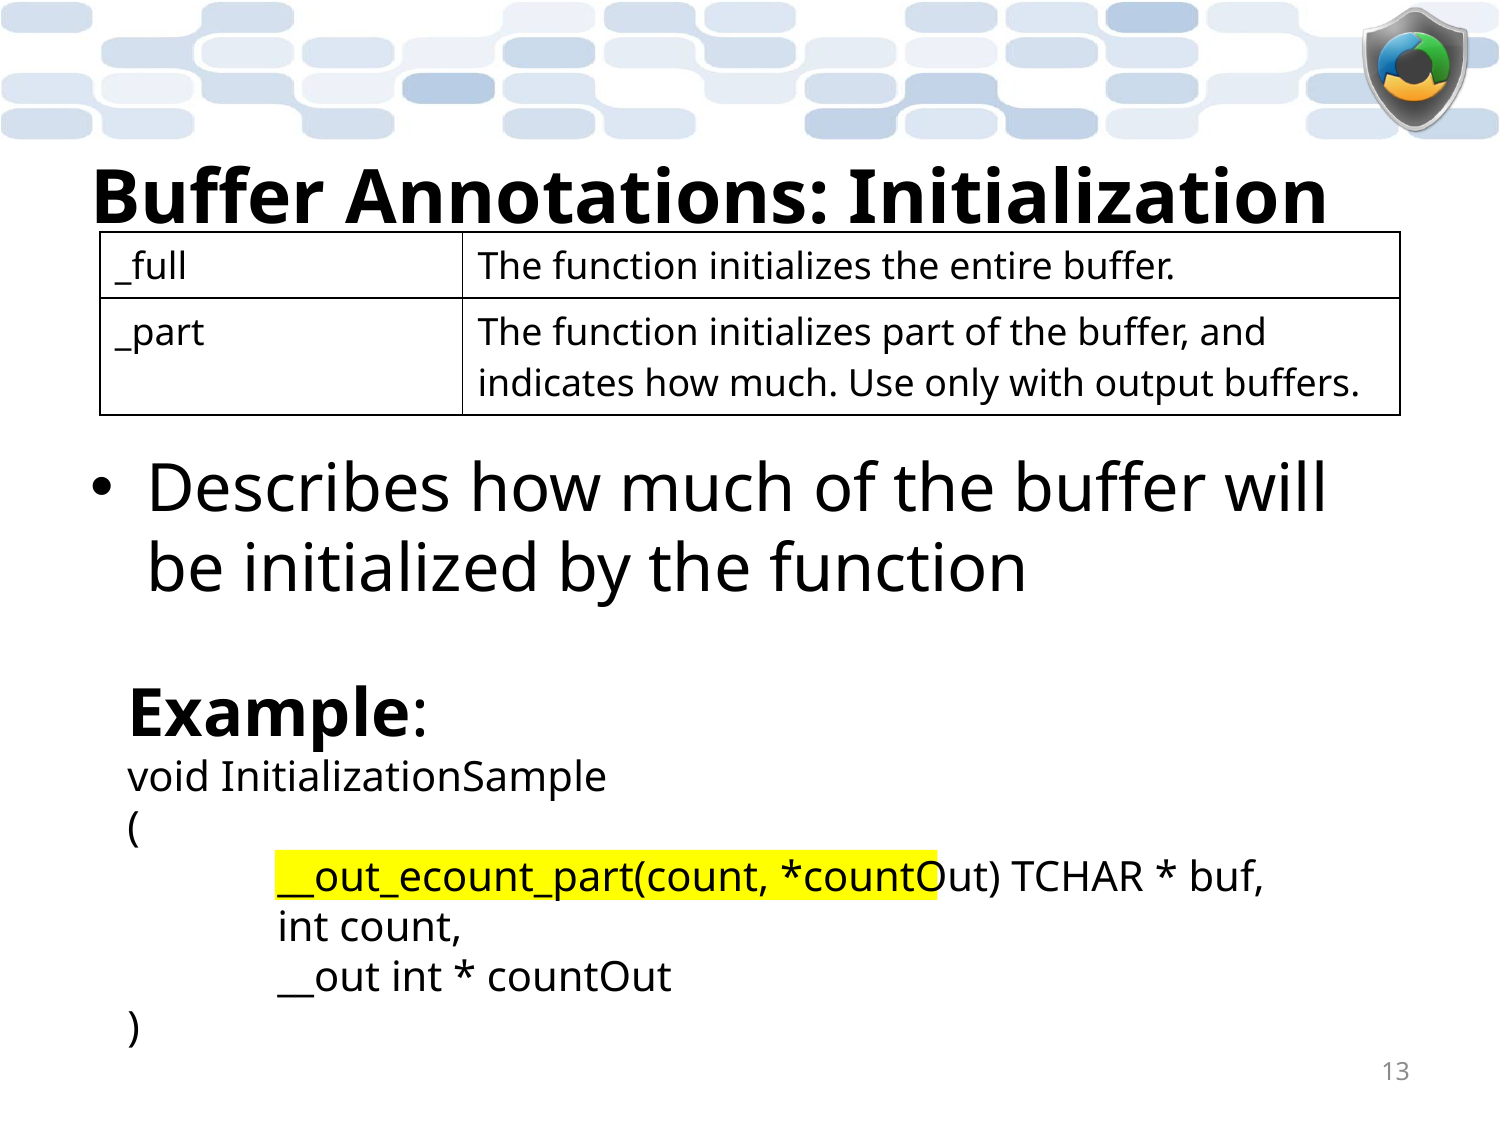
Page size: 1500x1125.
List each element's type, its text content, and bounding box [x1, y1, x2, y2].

table_header _full [101, 233, 462, 297]
table_cell _part [101, 299, 462, 414]
table_cell The function initializes part of the buffer, and indicates how much. Use only with output buffers. [463, 299, 1399, 414]
title Buffer Annotations: Initialization [75, 137, 1425, 250]
picture [0, 0, 1500, 140]
table_header The function initializes the entire buffer. [463, 233, 1399, 297]
list Describes how much of the buffer will be initialized by the function [75, 437, 1425, 650]
text_box Example: void InitializationSample ( __out_ecount_part(count, *countOut) TCHAR * buf, int count, __out int * countOut ) [112, 662, 1425, 1125]
